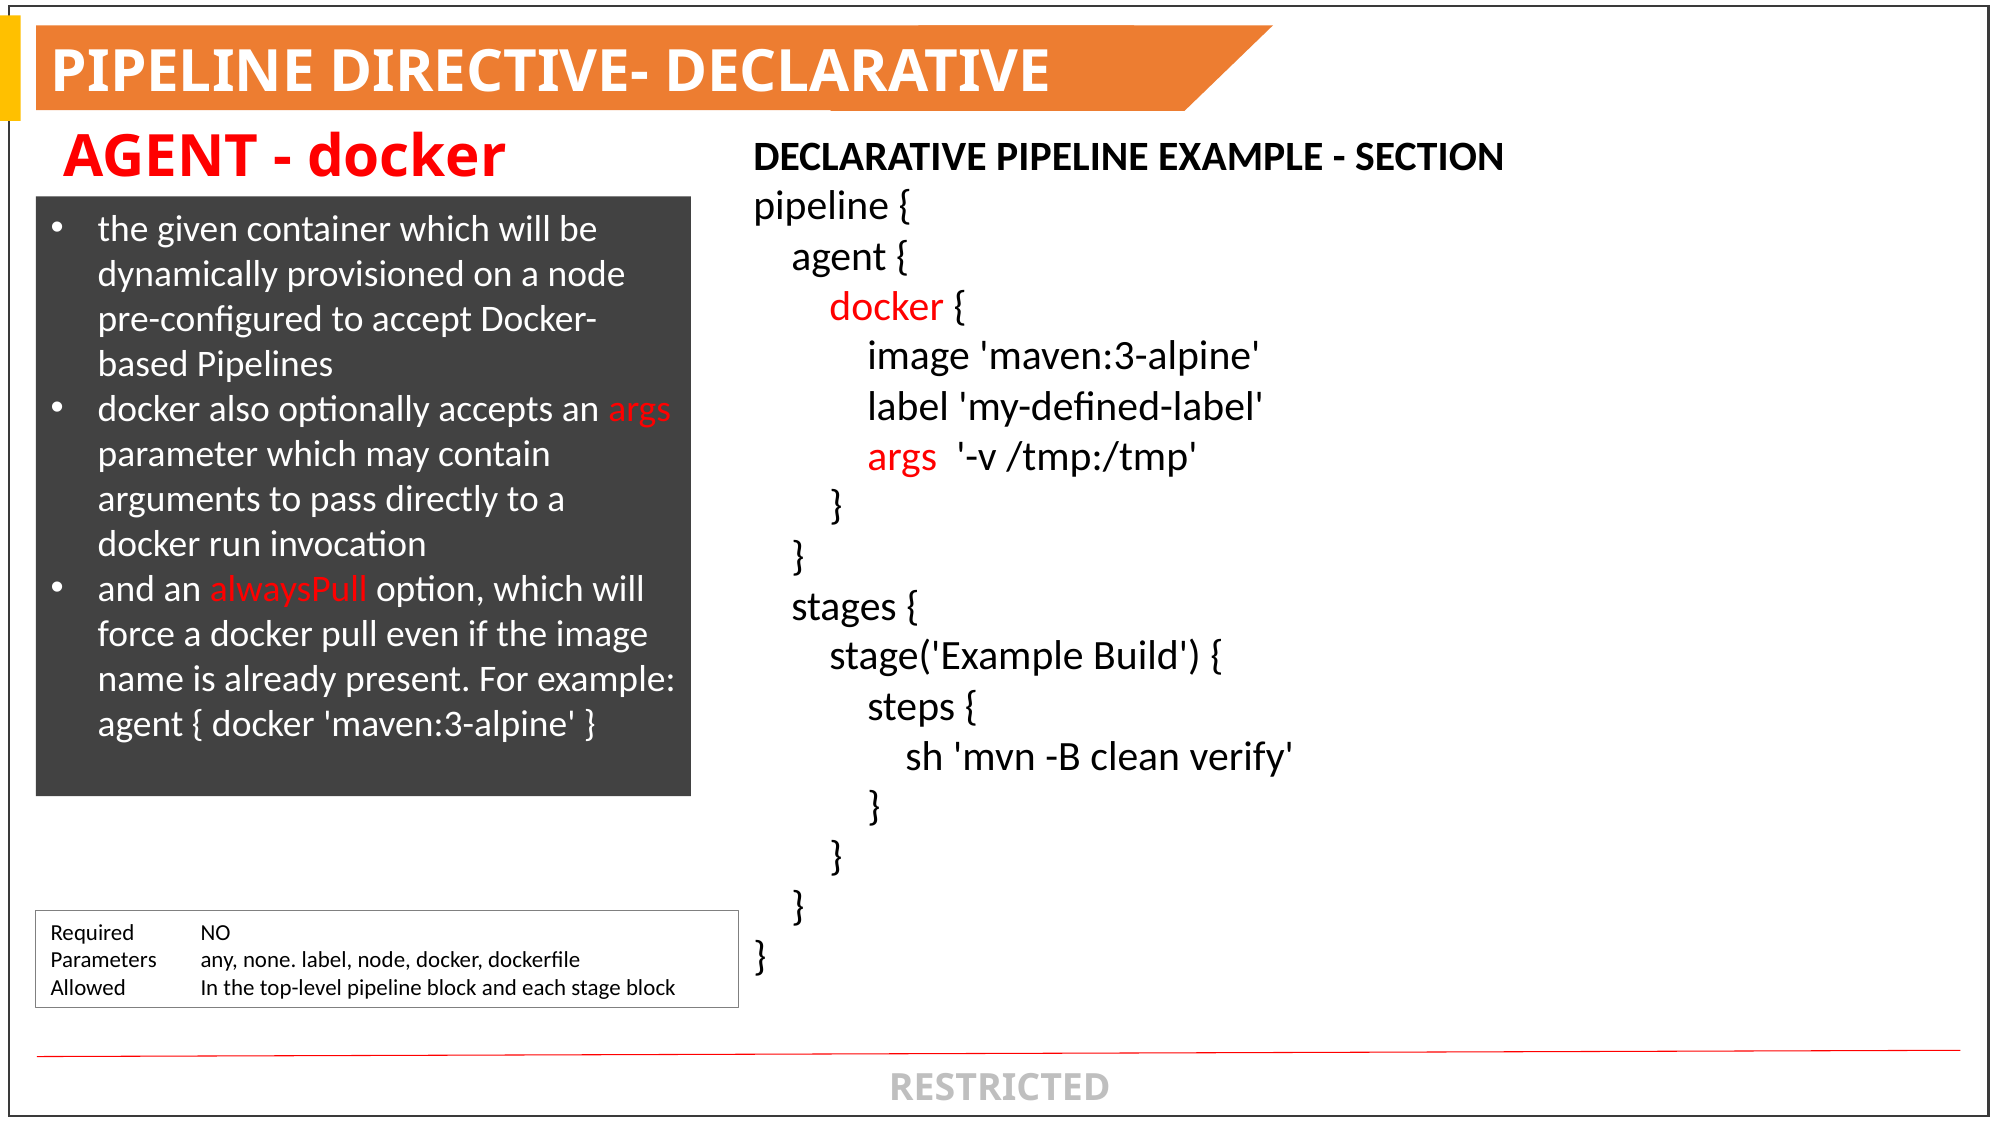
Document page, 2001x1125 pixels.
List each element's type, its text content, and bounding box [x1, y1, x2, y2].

text_box the given container which will be dynamically provisioned on a node pre-configured to accept Docker-based Pipelines docker also optionally accepts an args parameter which may contain arguments to pass directly to a docker run invocation and an alwaysPull option, which will force a docker pull even if the image name is already present. For example: agent { docker 'maven:3-alpine' } [35, 196, 691, 797]
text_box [36, 1050, 1961, 1116]
text_box [8, 5, 1990, 1117]
text_box Required NO Parameters any, none. label, node, docker, dockerfile Allowed In the top-level pipeline block and each stage block [35, 910, 739, 1008]
text_box AGENT - docker [48, 111, 523, 196]
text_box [35, 25, 1273, 111]
text_box [0, 14, 22, 122]
text_box DECLARATIVE PIPELINE EXAMPLE - SECTION pipeline { agent { docker { image 'maven:3-alpine' label 'my-defined-label' args '-v /tmp:/tmp' } } stages { stage('Example Build') { steps { sh 'mvn -B clean verify' } } } } [738, 120, 1989, 986]
